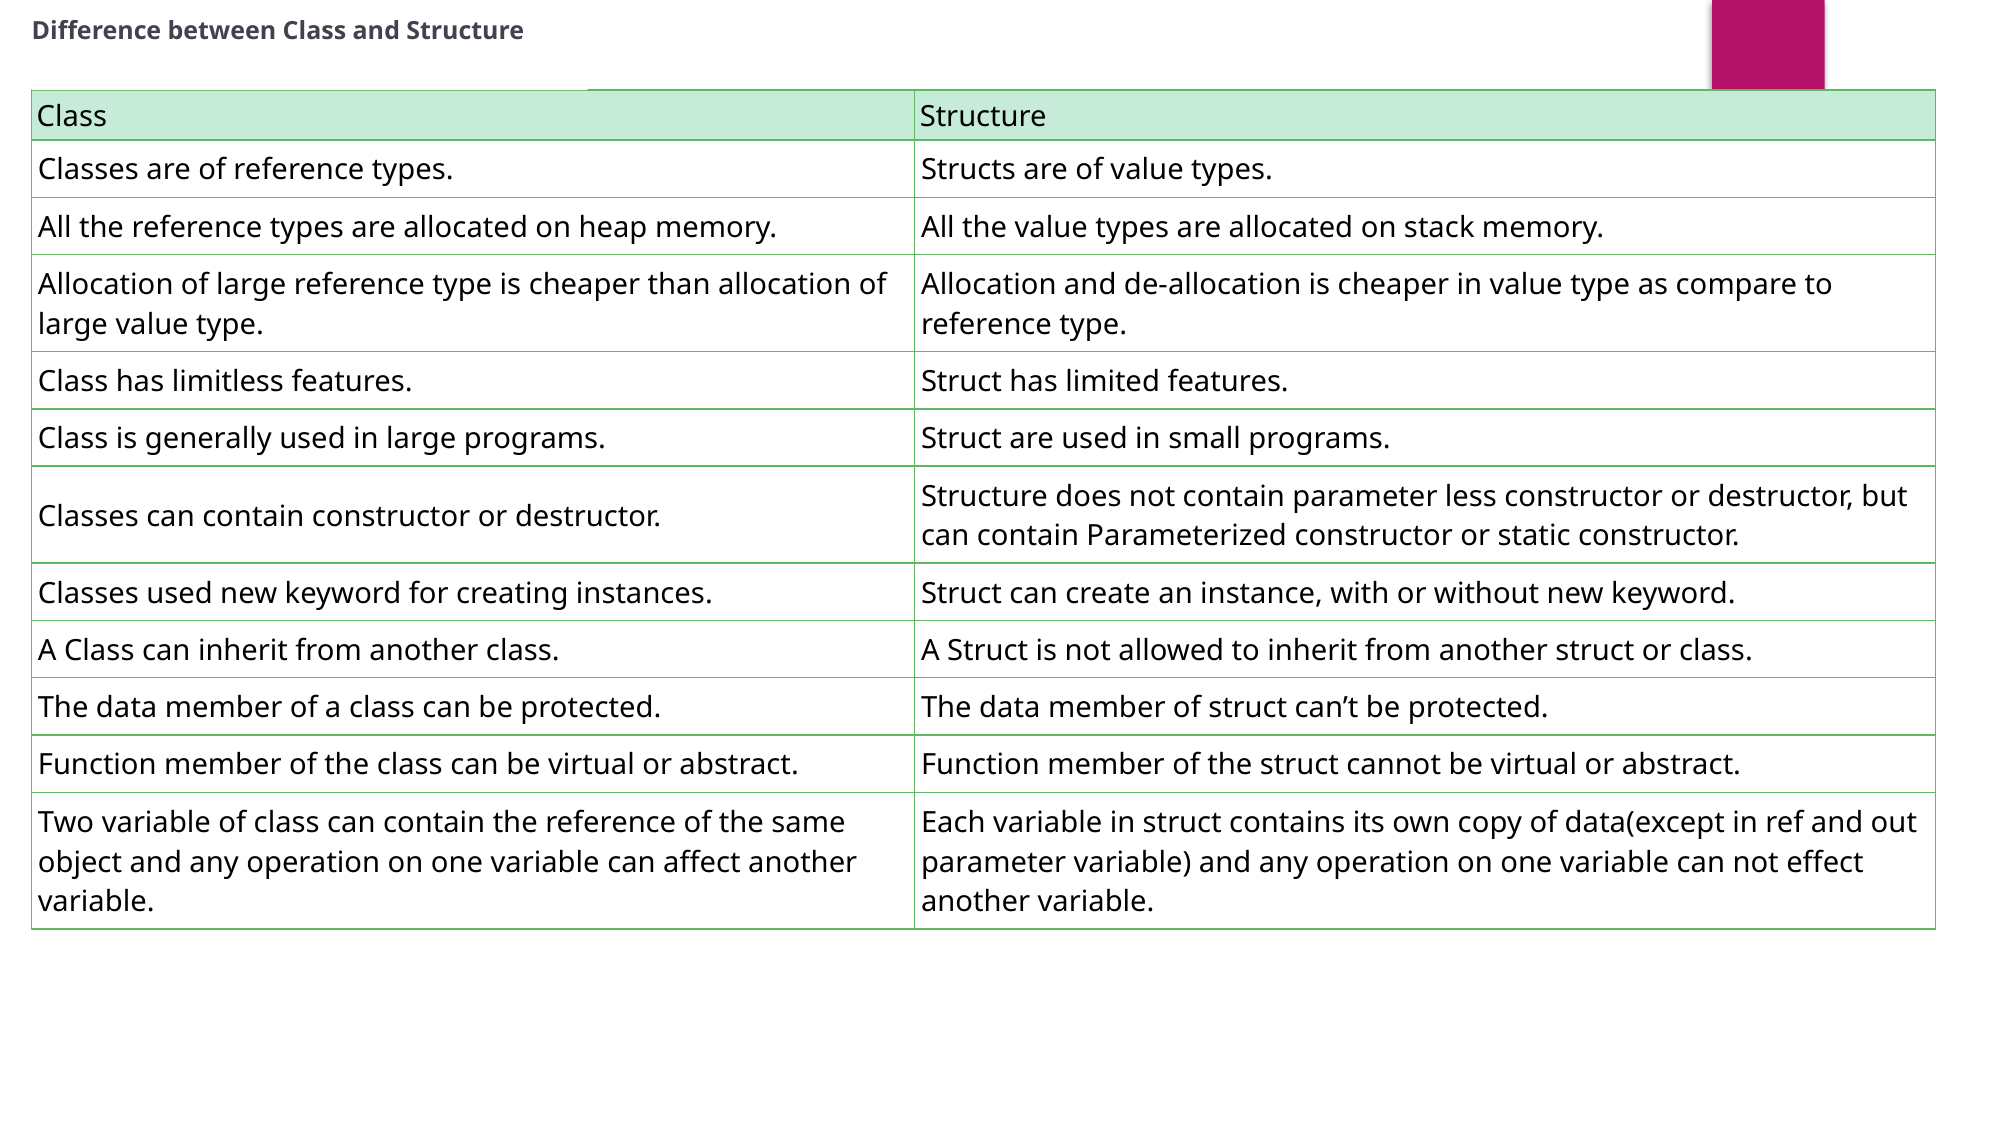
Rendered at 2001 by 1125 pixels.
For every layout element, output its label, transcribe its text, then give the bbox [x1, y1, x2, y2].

table_header Structure [915, 91, 1935, 139]
table_cell Two variable of class can contain the reference of the same object and any operation on one variable can affect another variable. [32, 793, 914, 928]
table_cell Function member of the class can be virtual or abstract. [32, 736, 914, 792]
table_header Class [32, 91, 914, 139]
table_cell The data member of struct can’t be protected. [915, 678, 1935, 734]
text_box Difference between Class and Structure [31, 15, 588, 91]
table_cell All the value types are allocated on stack memory. [915, 198, 1935, 254]
table_cell Structure does not contain parameter less constructor or destructor, but can contain Parameterized constructor or static constructor. [915, 467, 1935, 562]
table_cell A Struct is not allowed to inherit from another struct or class. [915, 621, 1935, 677]
table_cell Structs are of value types. [915, 141, 1935, 197]
table_cell All the reference types are allocated on heap memory. [32, 198, 914, 254]
table_cell Classes used new keyword for creating instances. [32, 564, 914, 620]
table_cell Struct are used in small programs. [915, 410, 1935, 465]
table_cell Class has limitless features. [32, 352, 914, 408]
table_cell Allocation and de-allocation is cheaper in value type as compare to reference type. [915, 255, 1935, 351]
table_cell Class is generally used in large programs. [32, 410, 914, 465]
table_cell Classes are of reference types. [32, 141, 914, 197]
table_cell Each variable in struct contains its own copy of data(except in ref and out parameter variable) and any operation on one variable can not effect another variable. [915, 793, 1935, 928]
table_cell The data member of a class can be protected. [32, 678, 914, 734]
table_cell Allocation of large reference type is cheaper than allocation of large value type. [32, 255, 914, 351]
table_cell Struct can create an instance, with or without new keyword. [915, 564, 1935, 620]
table_cell A Class can inherit from another class. [32, 621, 914, 677]
table_cell Struct has limited features. [915, 352, 1935, 408]
table_cell Classes can contain constructor or destructor. [32, 467, 914, 562]
table_cell Function member of the struct cannot be virtual or abstract. [915, 736, 1935, 792]
